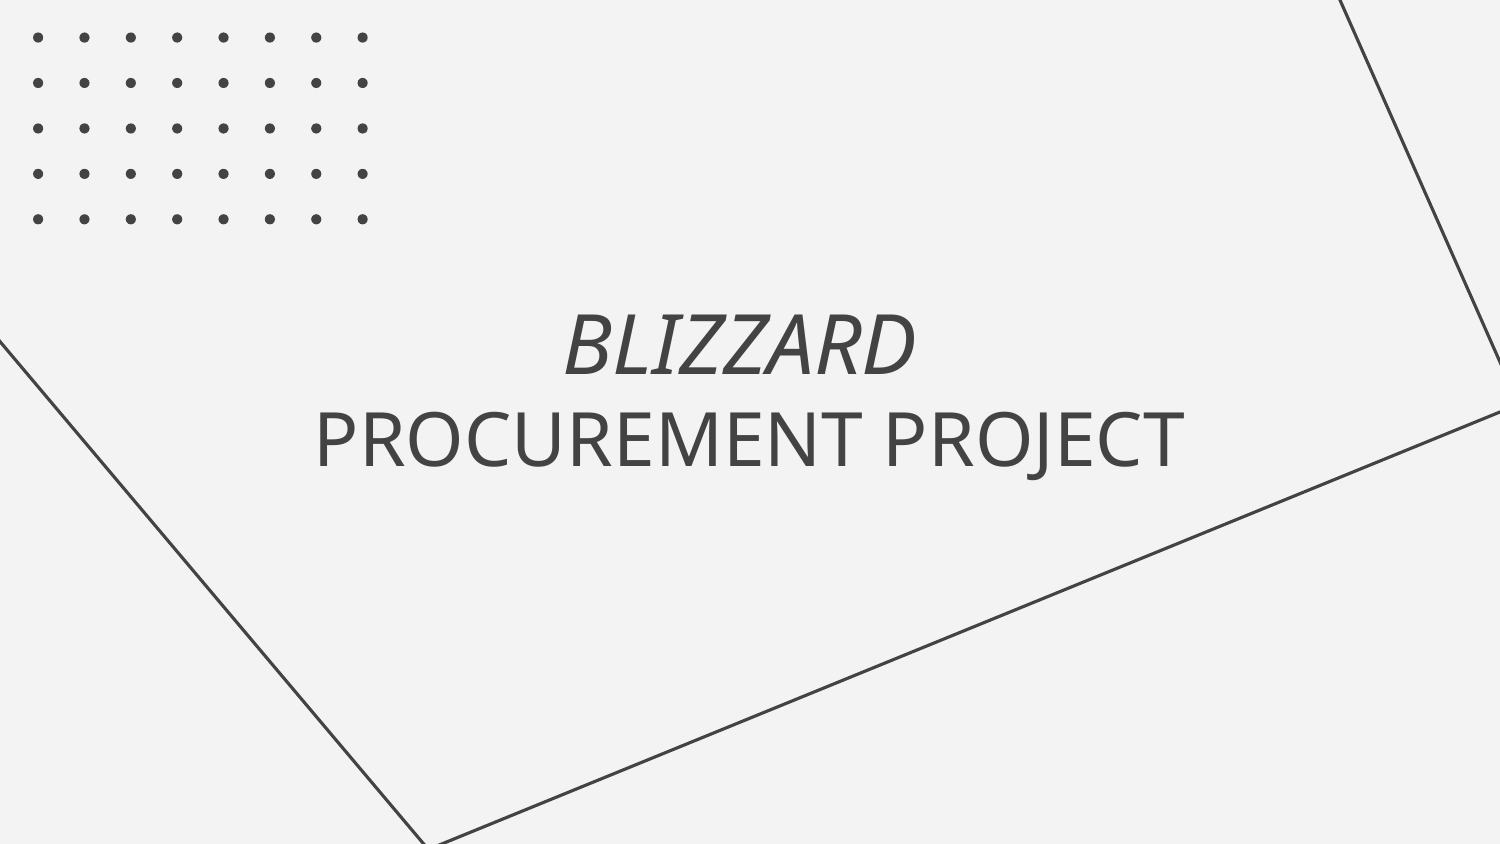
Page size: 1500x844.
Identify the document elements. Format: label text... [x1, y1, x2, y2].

title BLIZZARD PROCUREMENT PROJECT [283, 347, 1217, 497]
